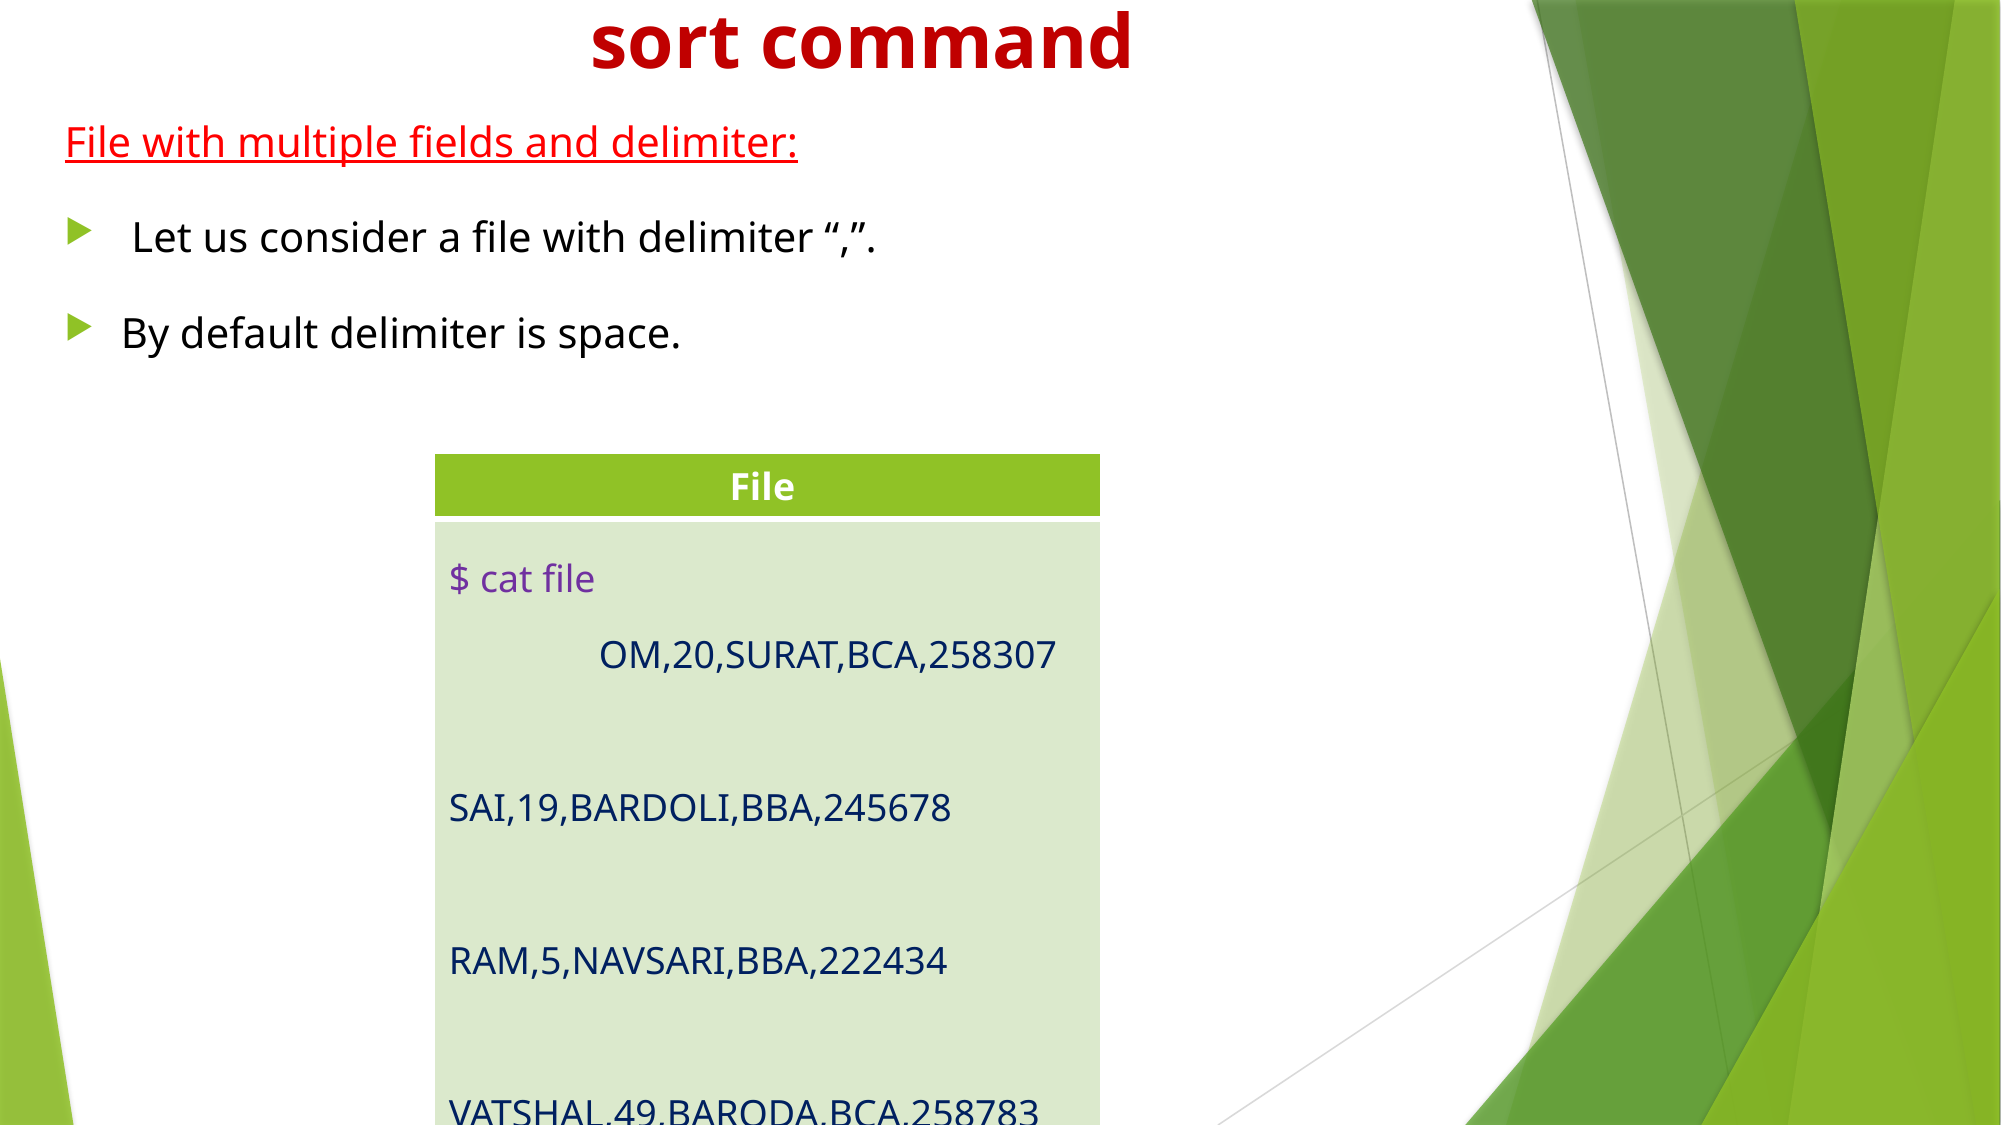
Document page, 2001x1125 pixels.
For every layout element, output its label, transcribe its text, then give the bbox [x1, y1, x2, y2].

list File with multiple fields and delimiter: Let us consider a file with delimiter “,”. By default delimiter is space. [49, 82, 1731, 947]
title sort command [575, 0, 1305, 82]
table_header File [435, 454, 1100, 516]
table_cell $ cat file OM,20,SURAT,BCA,258307 SAI,19,BARDOLI,BBA,245678 RAM,5,NAVSARI,BBA,222434 VATSHAL,49,BARODA,BCA,258783 AADI,200,SURAT,BCA,264416 [435, 522, 1100, 1125]
